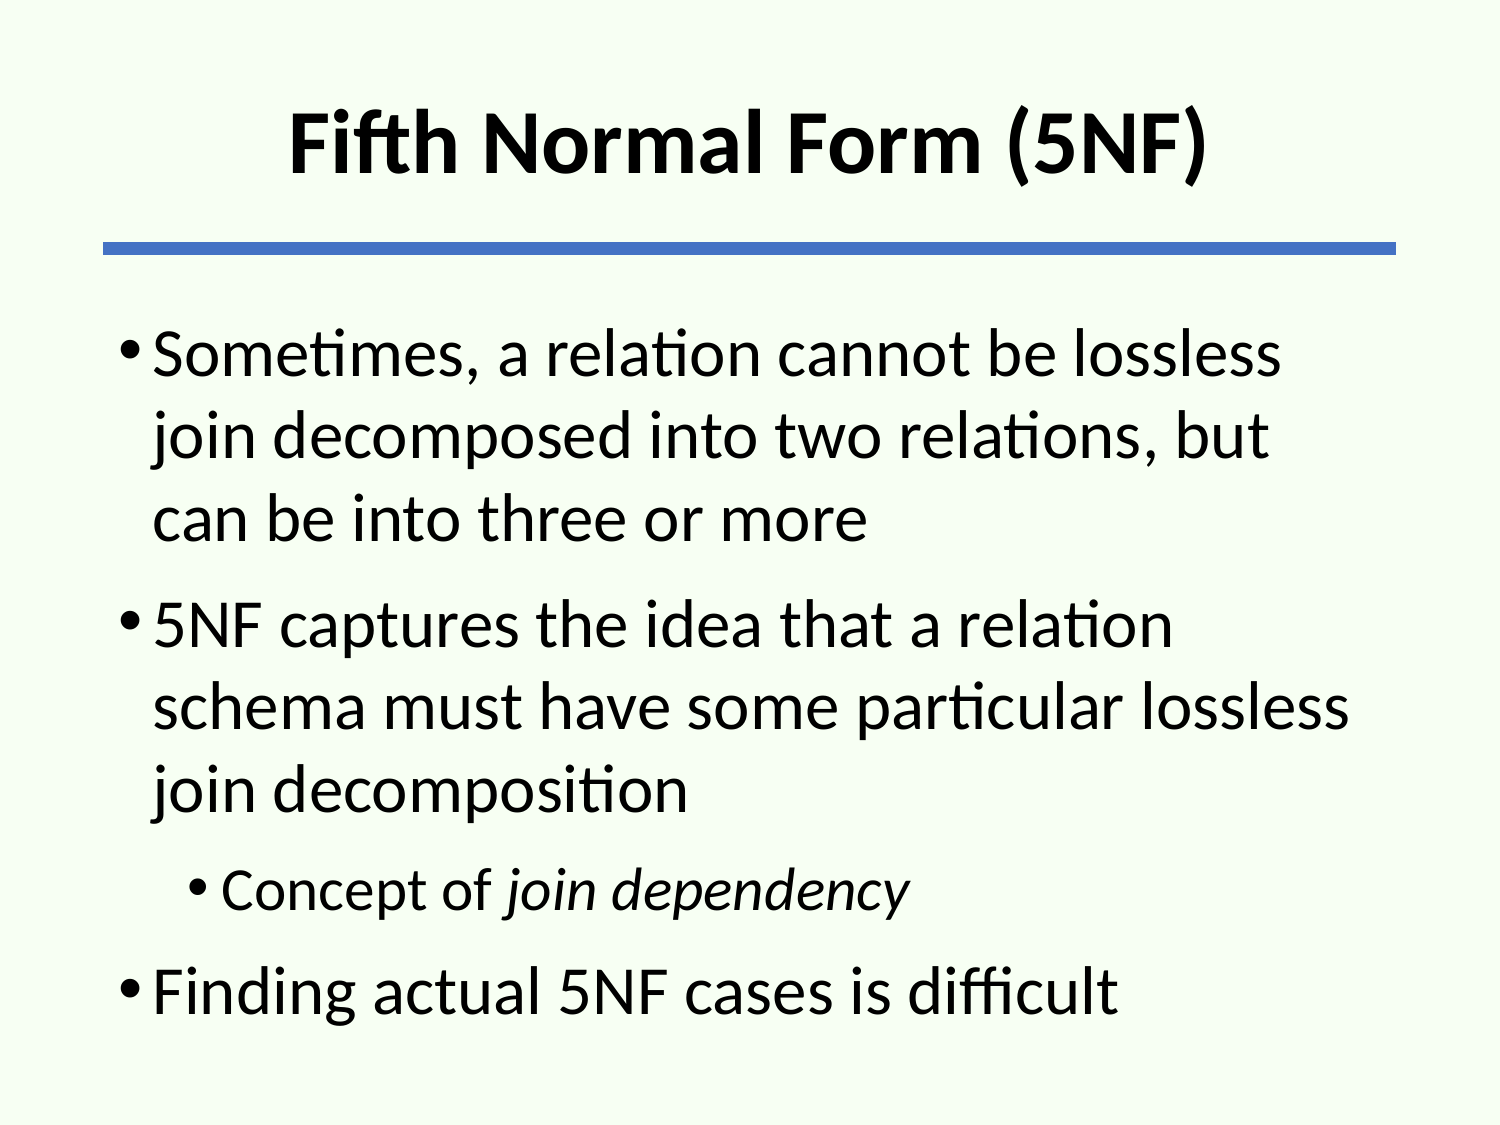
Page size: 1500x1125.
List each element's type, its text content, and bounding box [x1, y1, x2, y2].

list Sometimes, a relation cannot be lossless join decomposed into two relations, but can be into three or more 5NF captures the idea that a relation schema must have some particular lossless join decomposition Concept of join dependency Finding actual 5NF cases is difficult [103, 299, 1397, 1043]
title Fifth Normal Form (5NF) [103, 35, 1397, 253]
